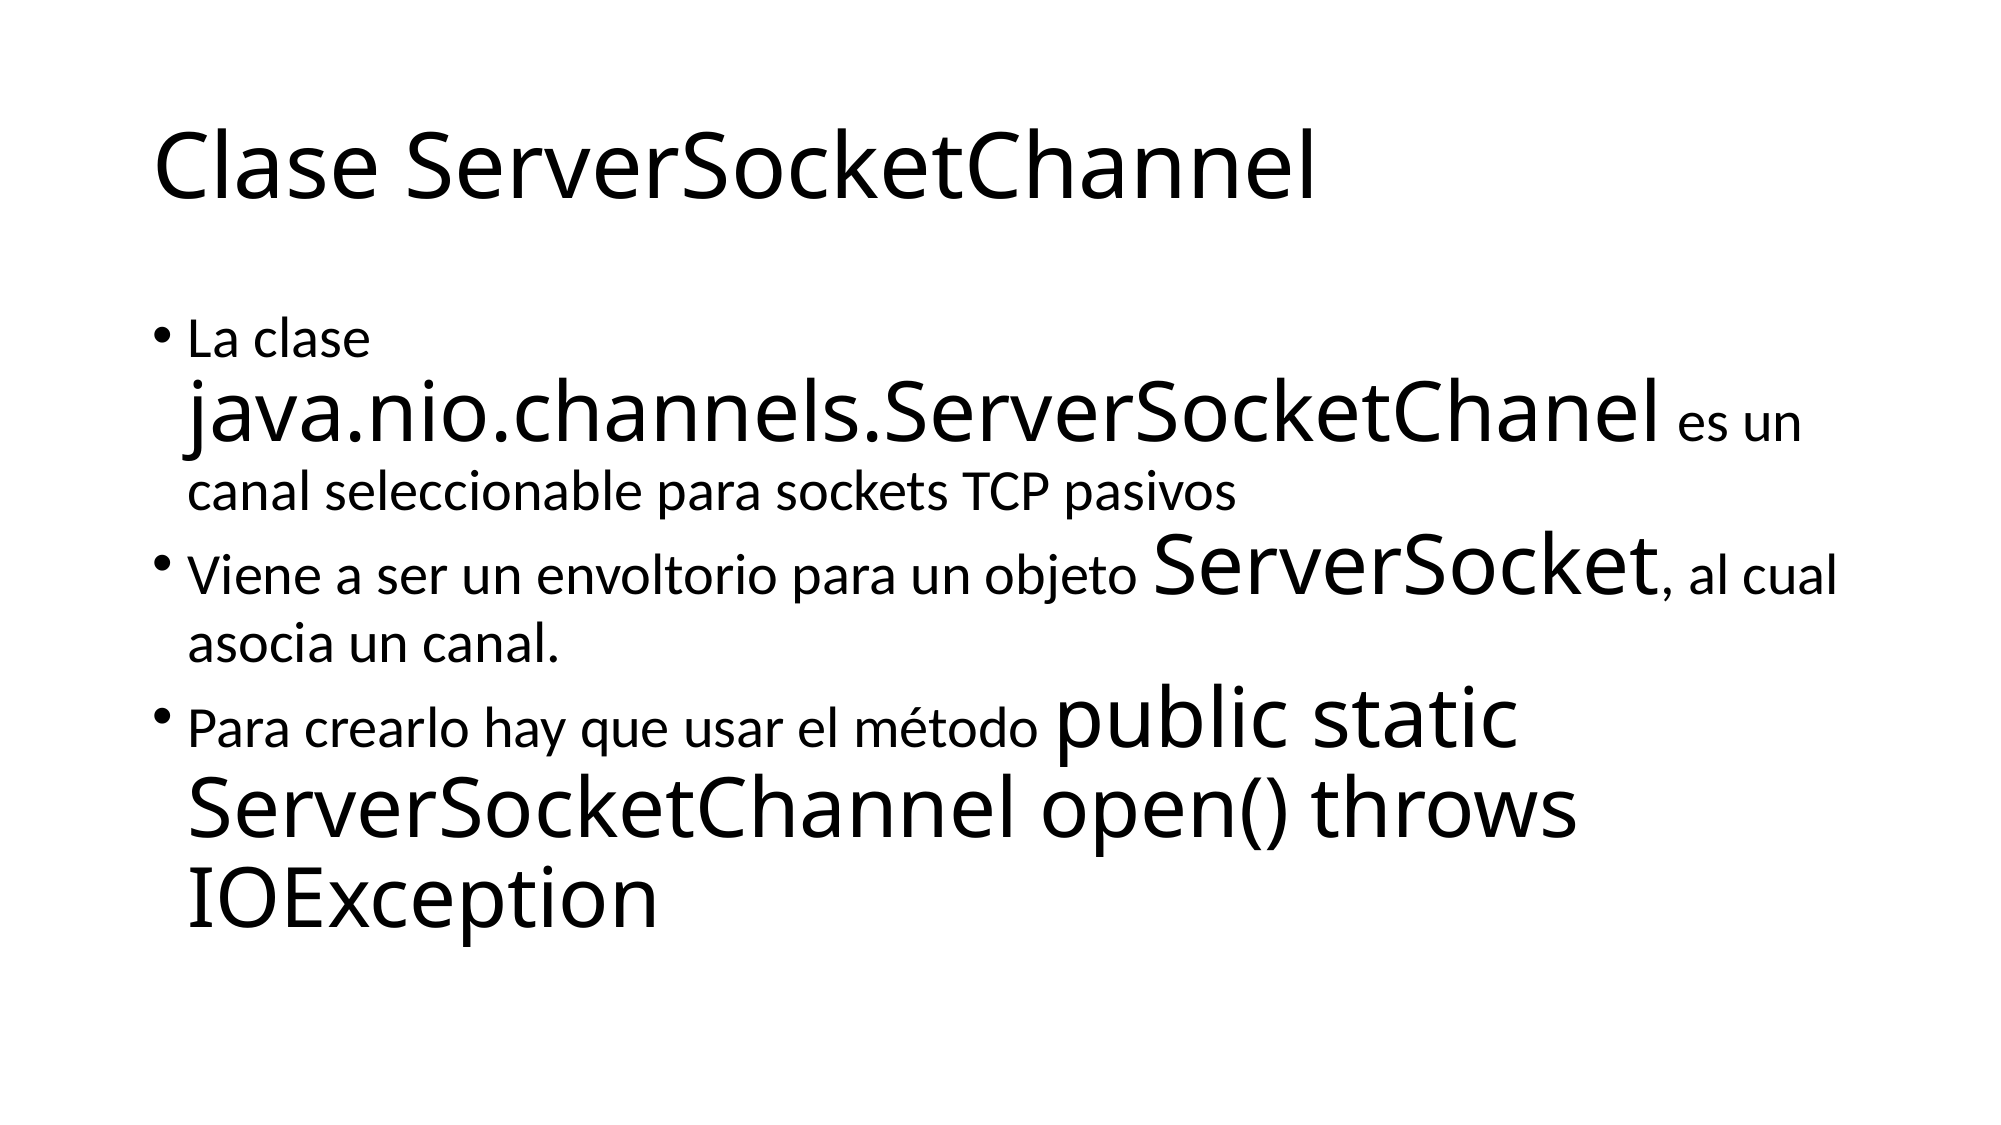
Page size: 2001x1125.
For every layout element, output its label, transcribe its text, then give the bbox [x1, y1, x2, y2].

text_box La clase java.nio.channels.ServerSocketChanel es un canal seleccionable para sockets TCP pasivos Viene a ser un envoltorio para un objeto ServerSocket, al cual asocia un canal. Para crearlo hay que usar el método public static ServerSocketChannel open() throws IOException [137, 299, 1863, 1013]
text_box Clase ServerSocketChannel [137, 59, 1863, 277]
